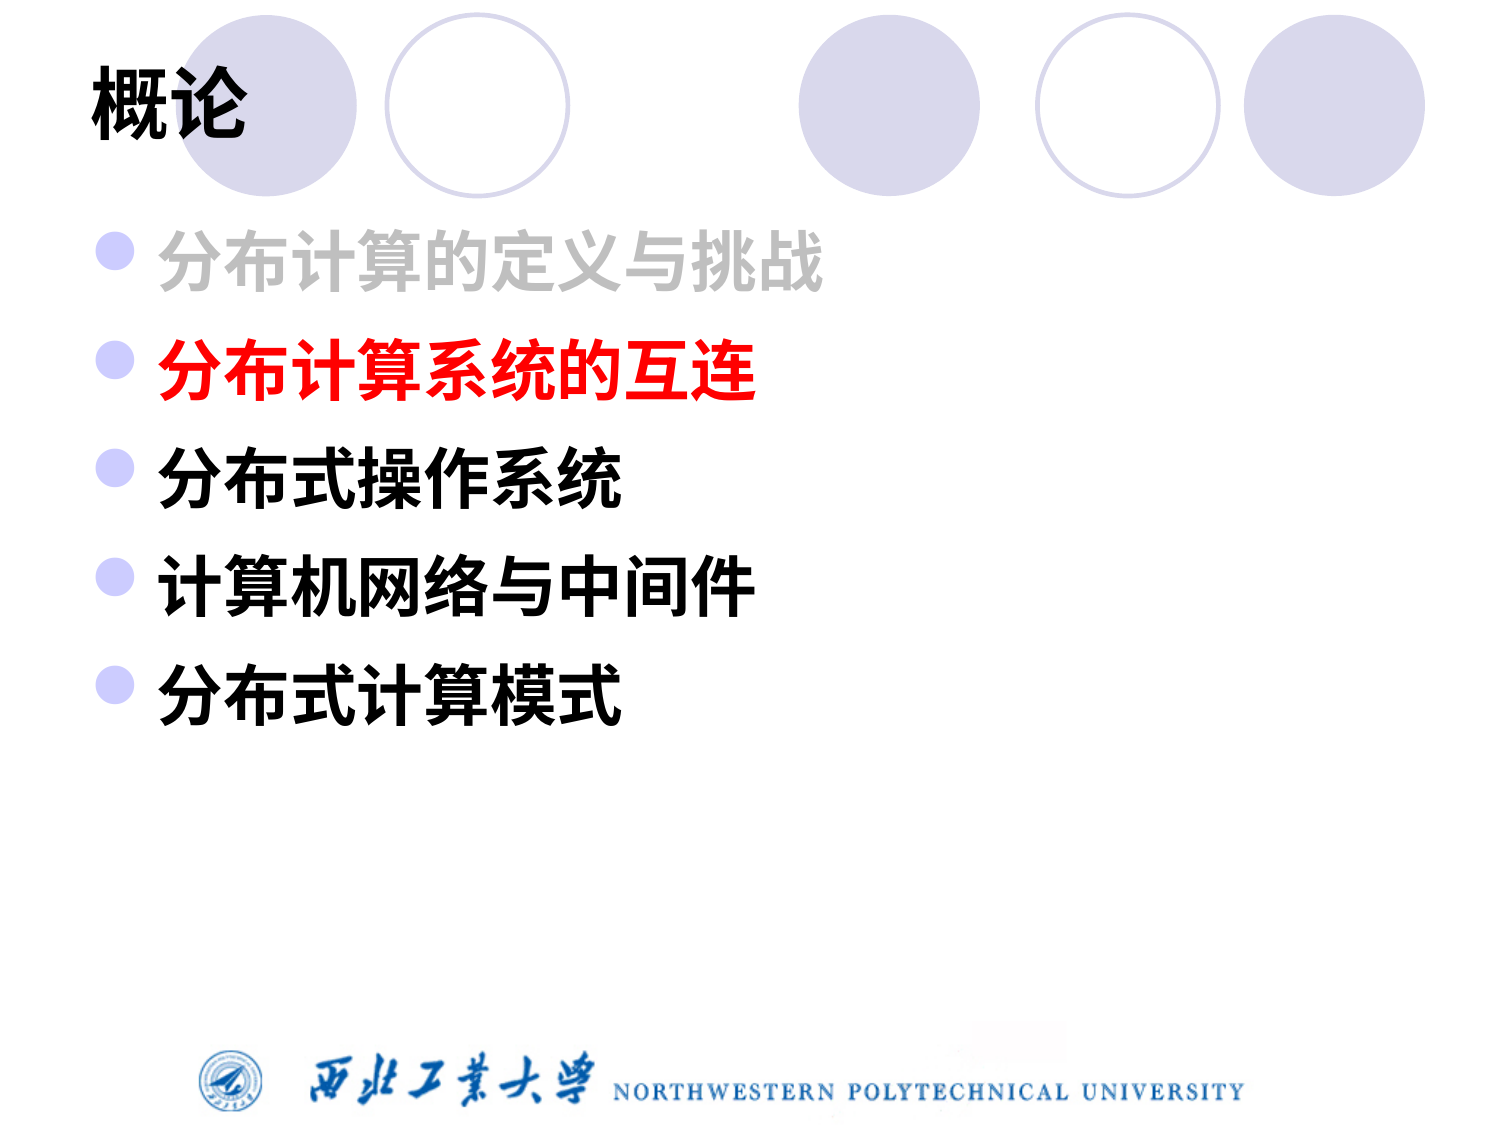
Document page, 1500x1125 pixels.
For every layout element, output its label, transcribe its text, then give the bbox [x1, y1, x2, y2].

picture [0, 1021, 1500, 1125]
title 概论 [75, 19, 1425, 185]
list 分布计算的定义与挑战 分布计算系统的互连 分布式操作系统 计算机网络与中间件 分布式计算模式 [75, 196, 1425, 1035]
